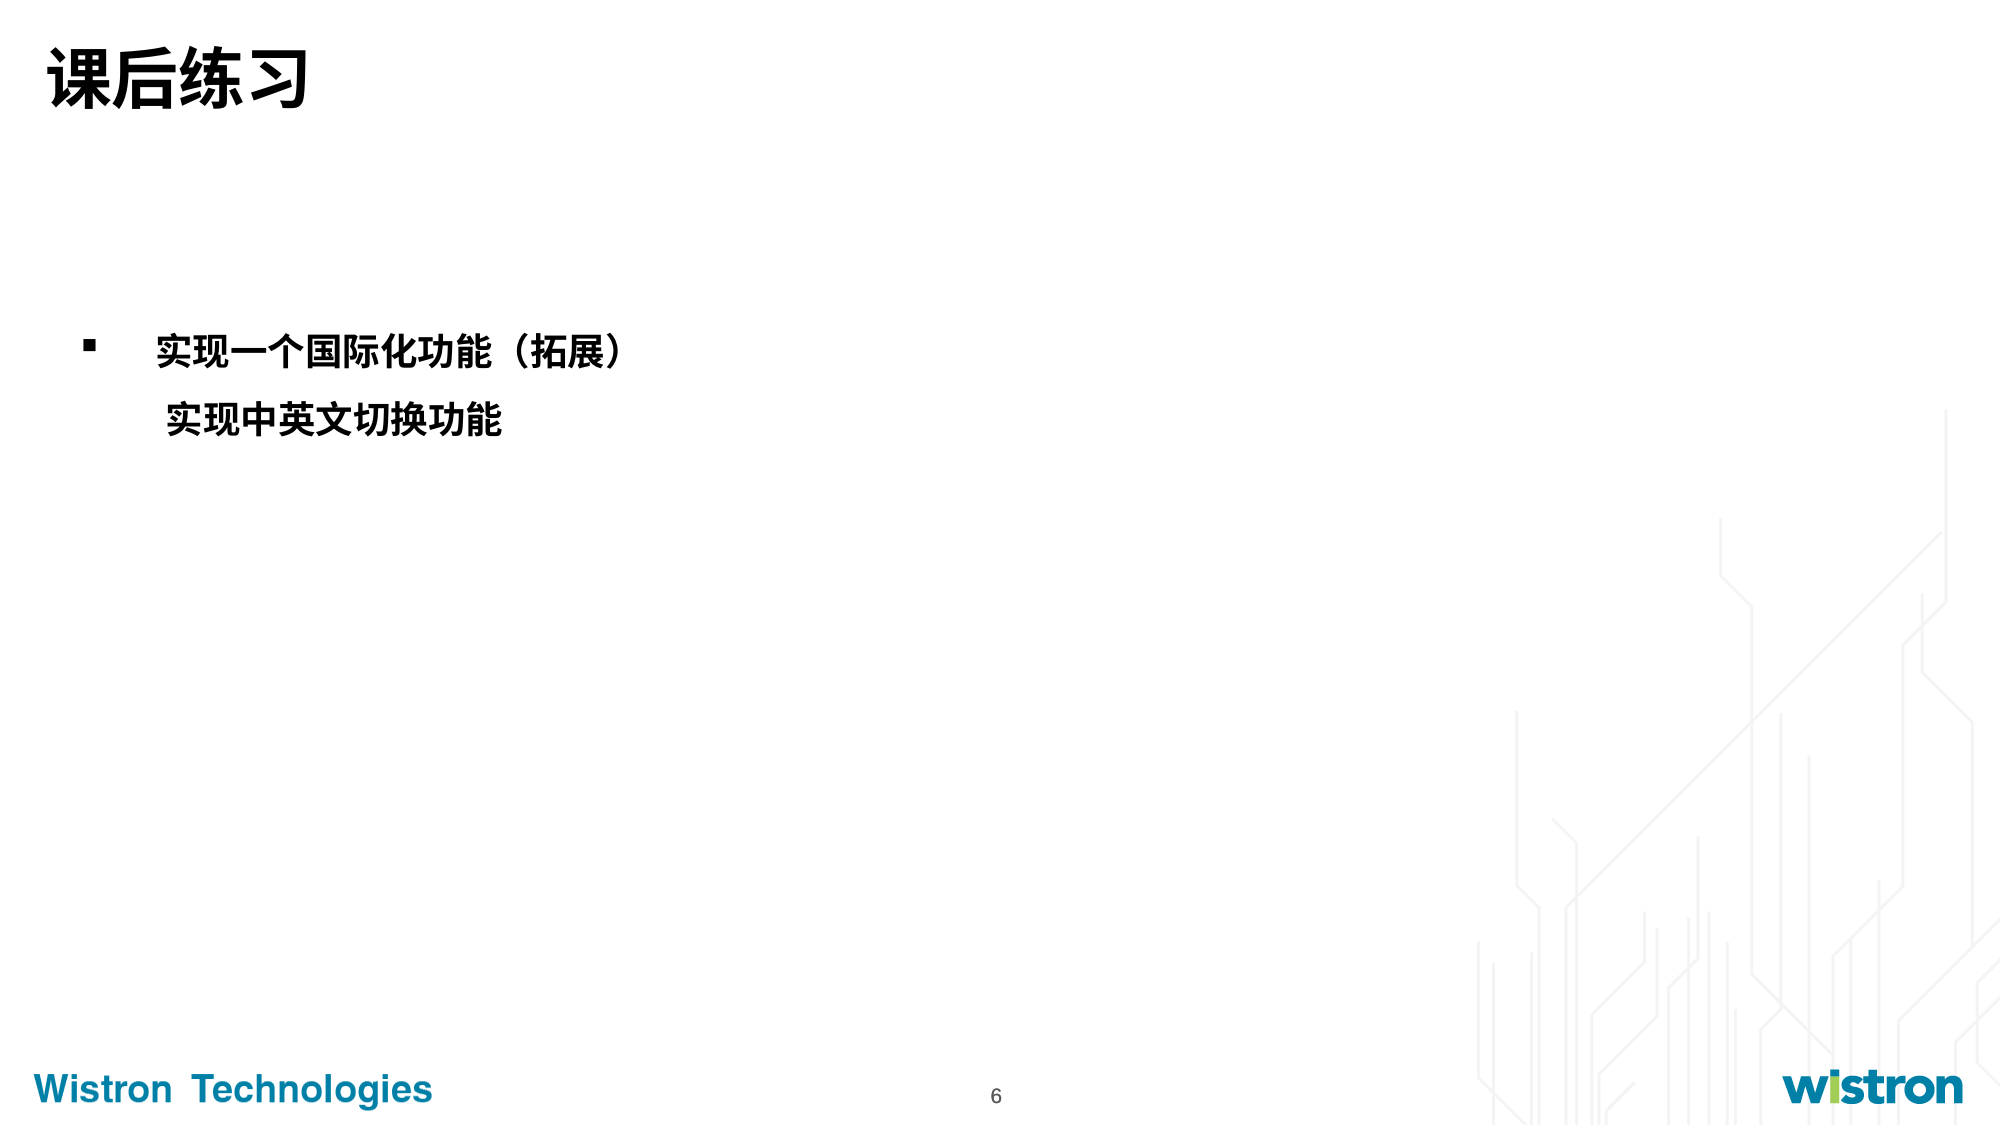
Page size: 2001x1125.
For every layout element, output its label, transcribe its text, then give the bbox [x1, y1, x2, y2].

picture [0, 1072, 435, 1125]
text_box 实现一个国际化功能（拓展） 实现中英文切换功能 [65, 262, 1953, 1038]
picture [1471, 408, 2000, 1125]
text_box 6 [938, 1074, 1055, 1125]
text_box 课后练习 [30, 29, 1764, 125]
